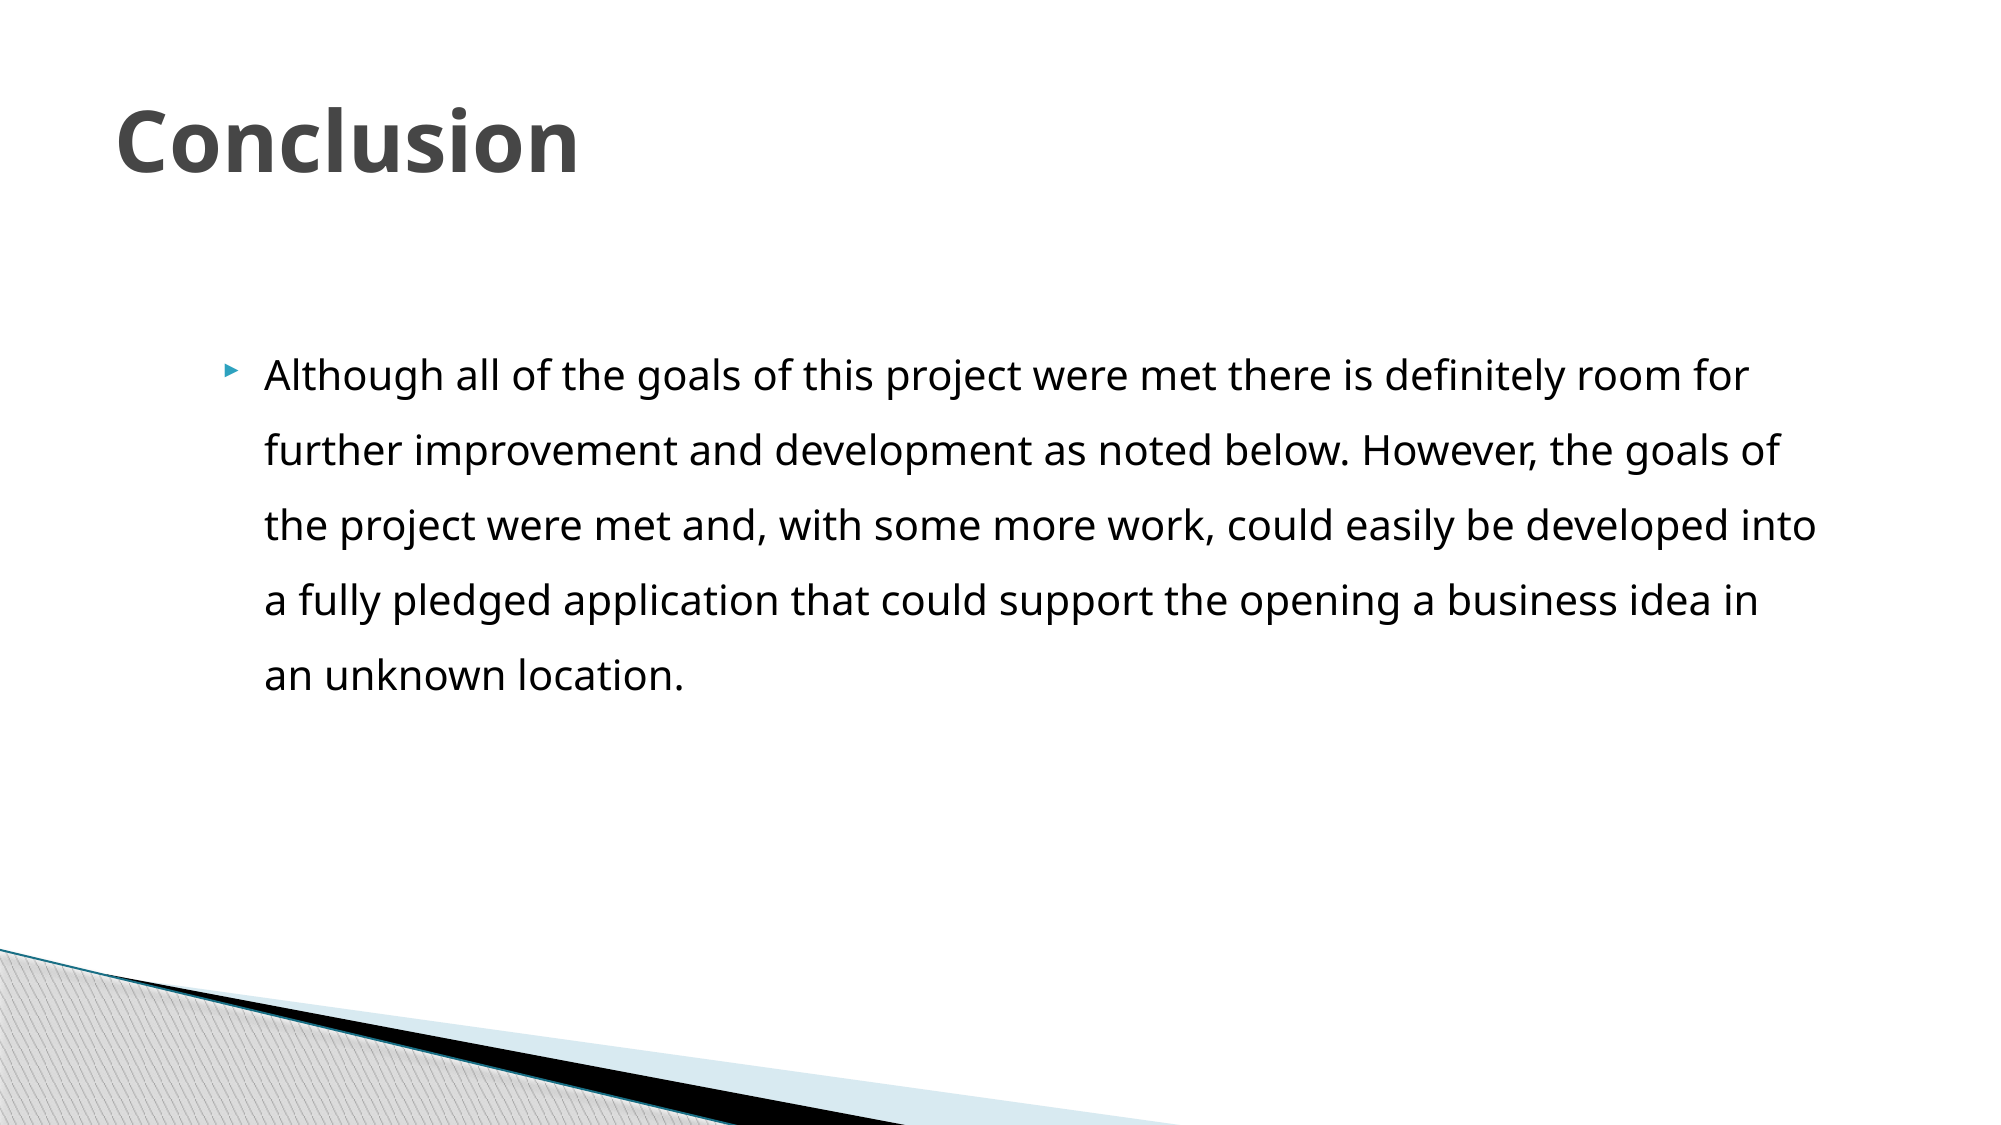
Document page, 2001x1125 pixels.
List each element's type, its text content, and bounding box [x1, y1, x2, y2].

title Conclusion [99, 45, 1900, 233]
list Although all of the goals of this project were met there is definitely room for further improvement and development as noted below. However, the goals of the project were met and, with some more work, could easily be developed into a fully pledged application that could support the opening a business idea in an unknown location. [189, 316, 1835, 772]
